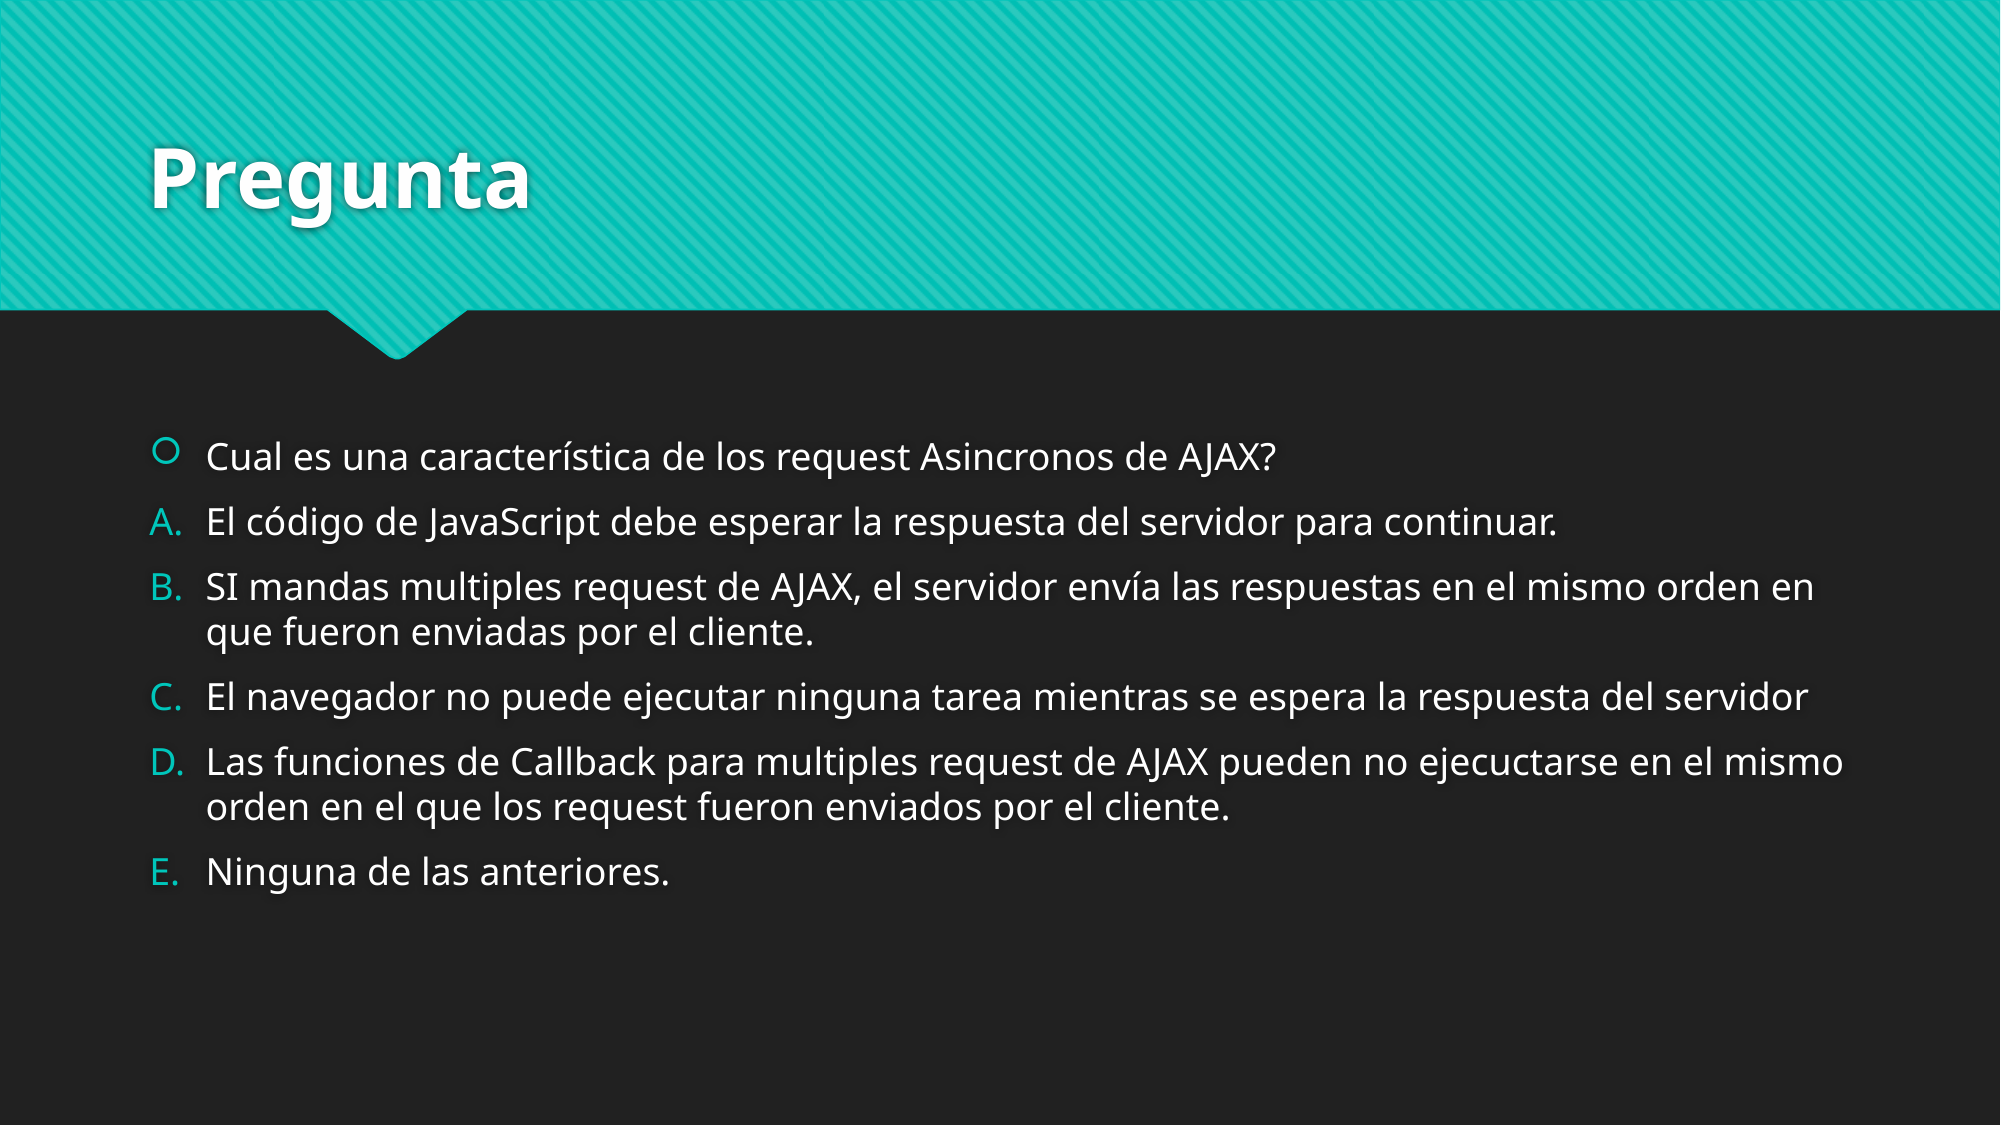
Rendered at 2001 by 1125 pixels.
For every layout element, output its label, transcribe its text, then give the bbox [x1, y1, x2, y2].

title Pregunta [132, 73, 1868, 233]
list Cual es una característica de los request Asincronos de AJAX? El código de JavaScript debe esperar la respuesta del servidor para continuar. SI mandas multiples request de AJAX, el servidor envía las respuestas en el mismo orden en que fueron enviadas por el cliente. El navegador no puede ejecutar ninguna tarea mientras se espera la respuesta del servidor Las funciones de Callback para multiples request de AJAX pueden no ejecuctarse en el mismo orden en el que los request fueron enviados por el cliente. Ninguna de las anteriores. [134, 364, 1866, 962]
